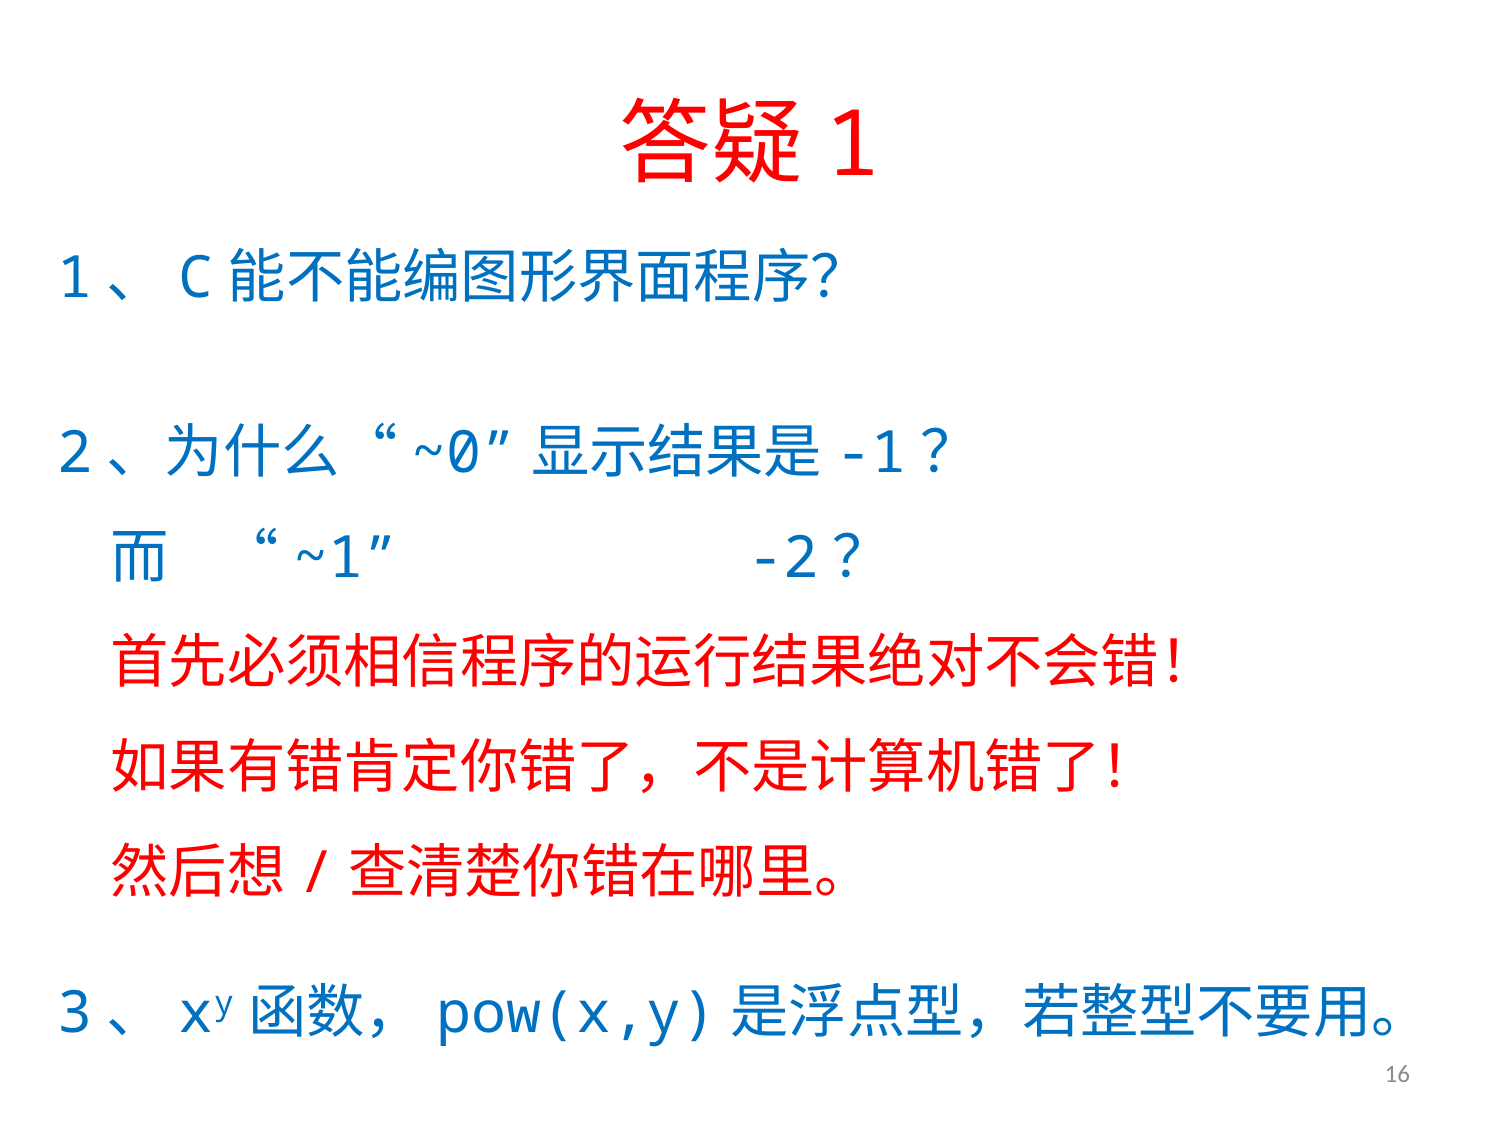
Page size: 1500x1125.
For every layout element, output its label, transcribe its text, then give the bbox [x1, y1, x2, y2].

slide_number 16 [1074, 1052, 1425, 1103]
title 答疑1 [75, 45, 1425, 231]
text_box 1、C能不能编图形界面程序？ 2、为什么“~0”显示结果是-1？ 而 “~1” -2？ 首先必须相信程序的运行结果绝对不会错！ 如果有错肯定你错了，不是计算机错了！ 然后想/查清楚你错在哪里。 3、xy函数，pow(x,y)是浮点型，若整型不要用。 [42, 231, 1445, 1052]
